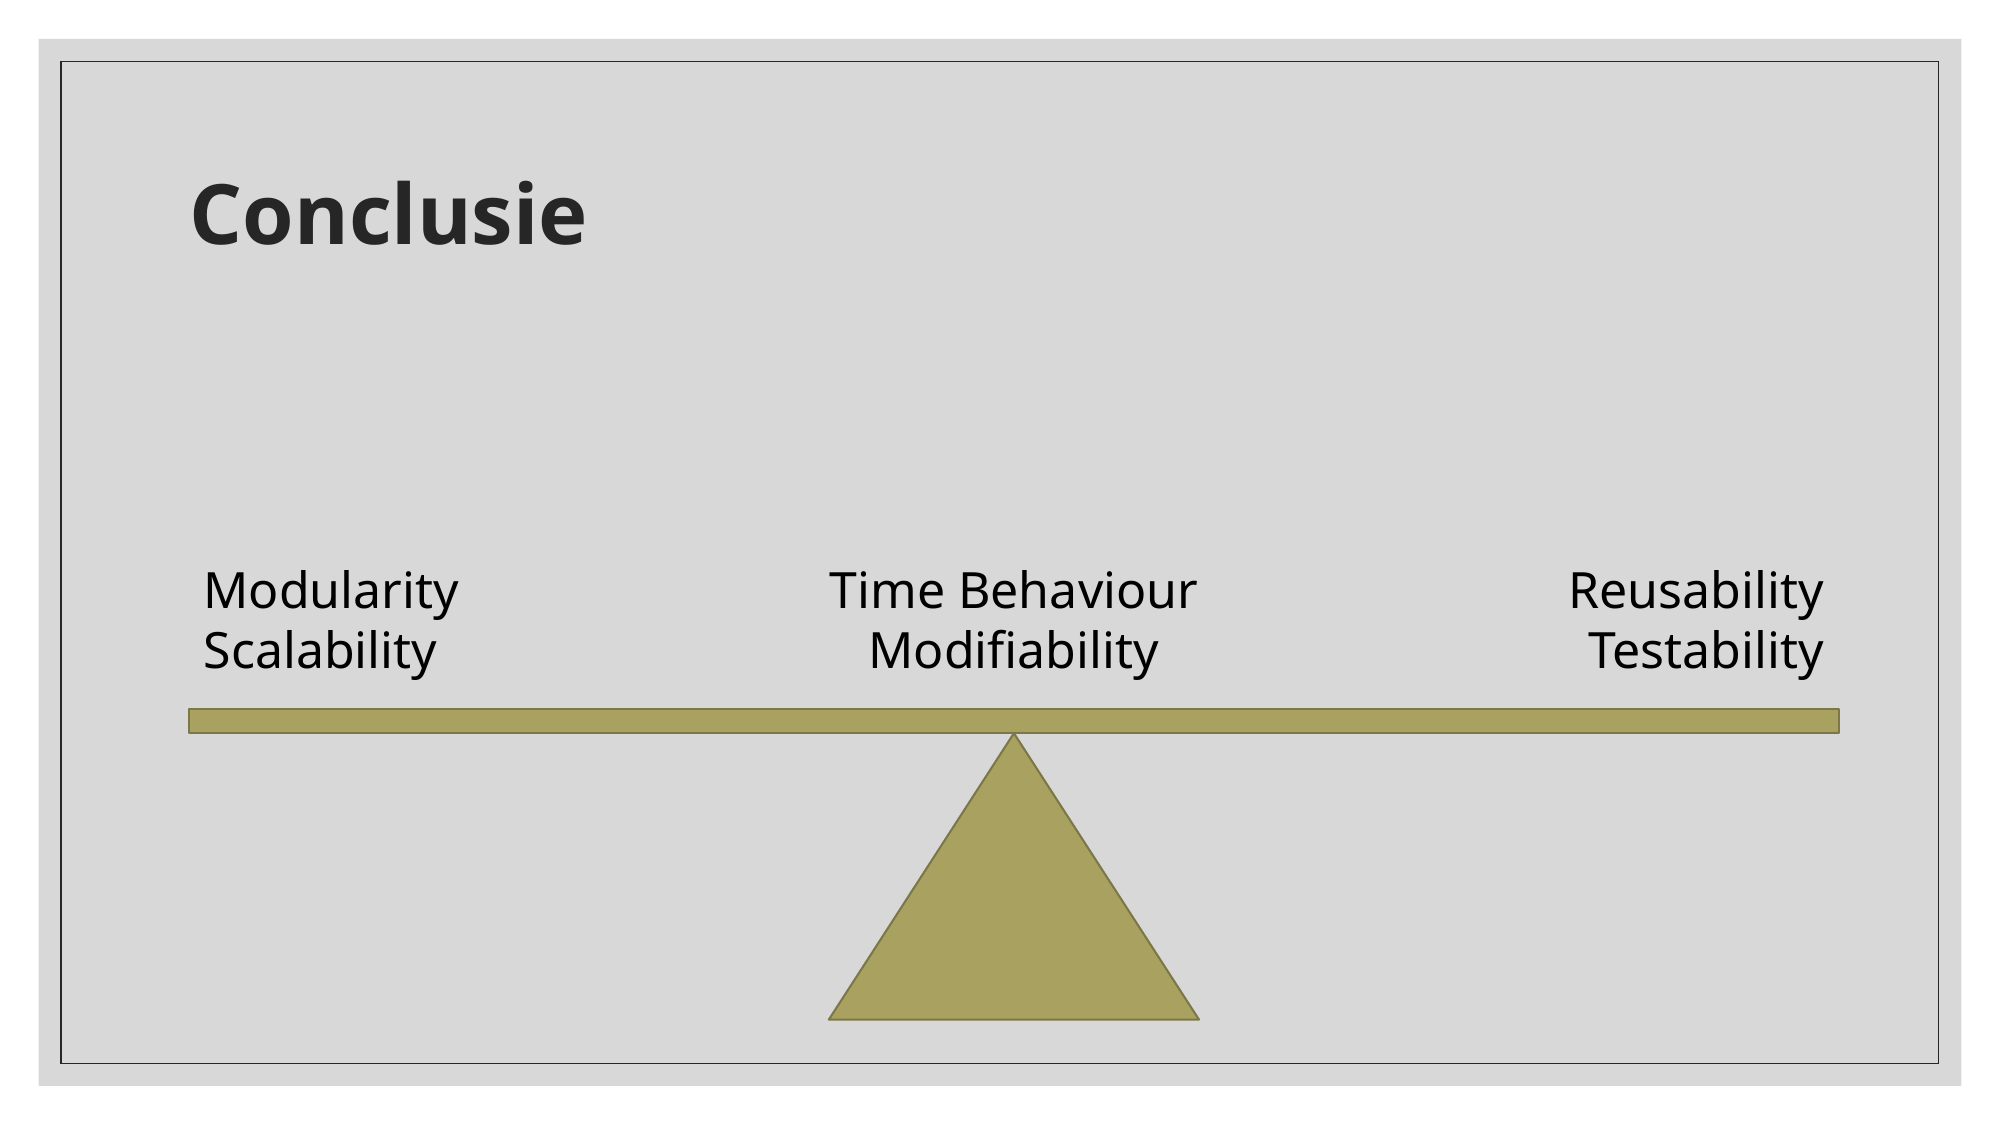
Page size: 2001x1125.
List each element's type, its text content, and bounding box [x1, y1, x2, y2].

text_box [188, 708, 1840, 734]
text_box Reusability Testability [1301, 551, 1839, 687]
title Conclusie [174, 105, 1825, 331]
text_box Time Behaviour Modifiability [800, 551, 1228, 687]
text_box [827, 734, 1200, 1021]
text_box Modularity Scalability [188, 490, 522, 686]
